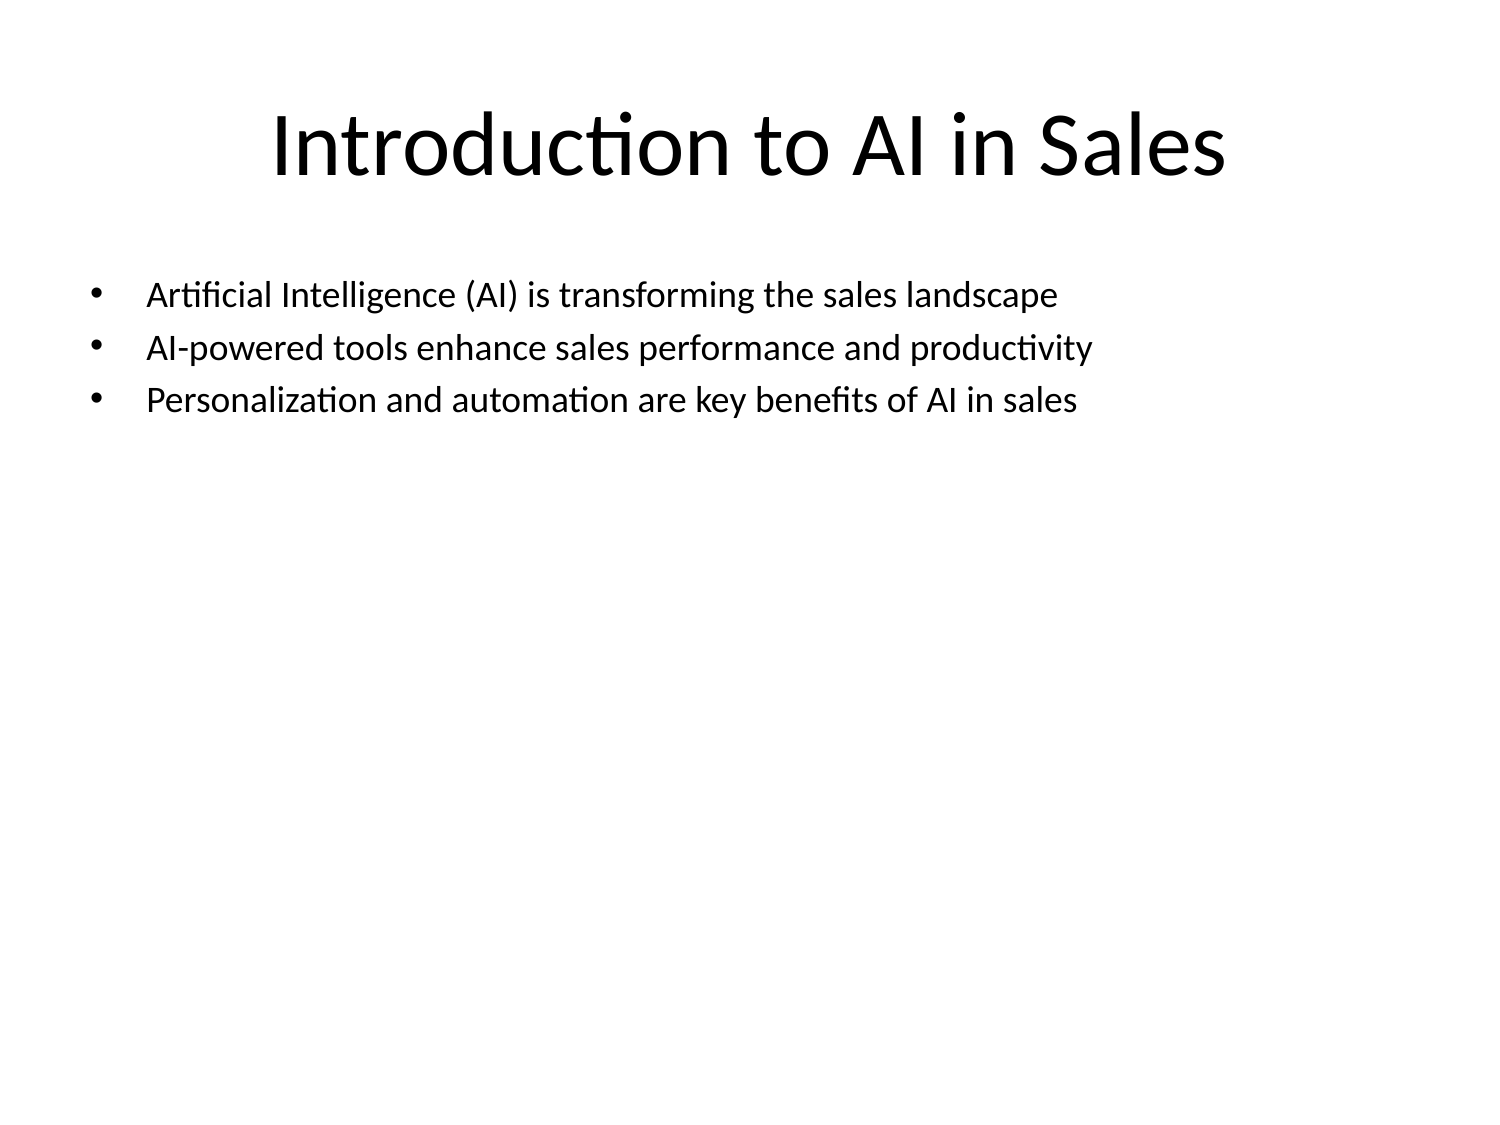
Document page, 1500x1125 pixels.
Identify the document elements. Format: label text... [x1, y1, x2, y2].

title Introduction to AI in Sales [75, 45, 1425, 233]
list Artificial Intelligence (AI) is transforming the sales landscape AI-powered tools enhance sales performance and productivity Personalization and automation are key benefits of AI in sales [75, 262, 1425, 1005]
